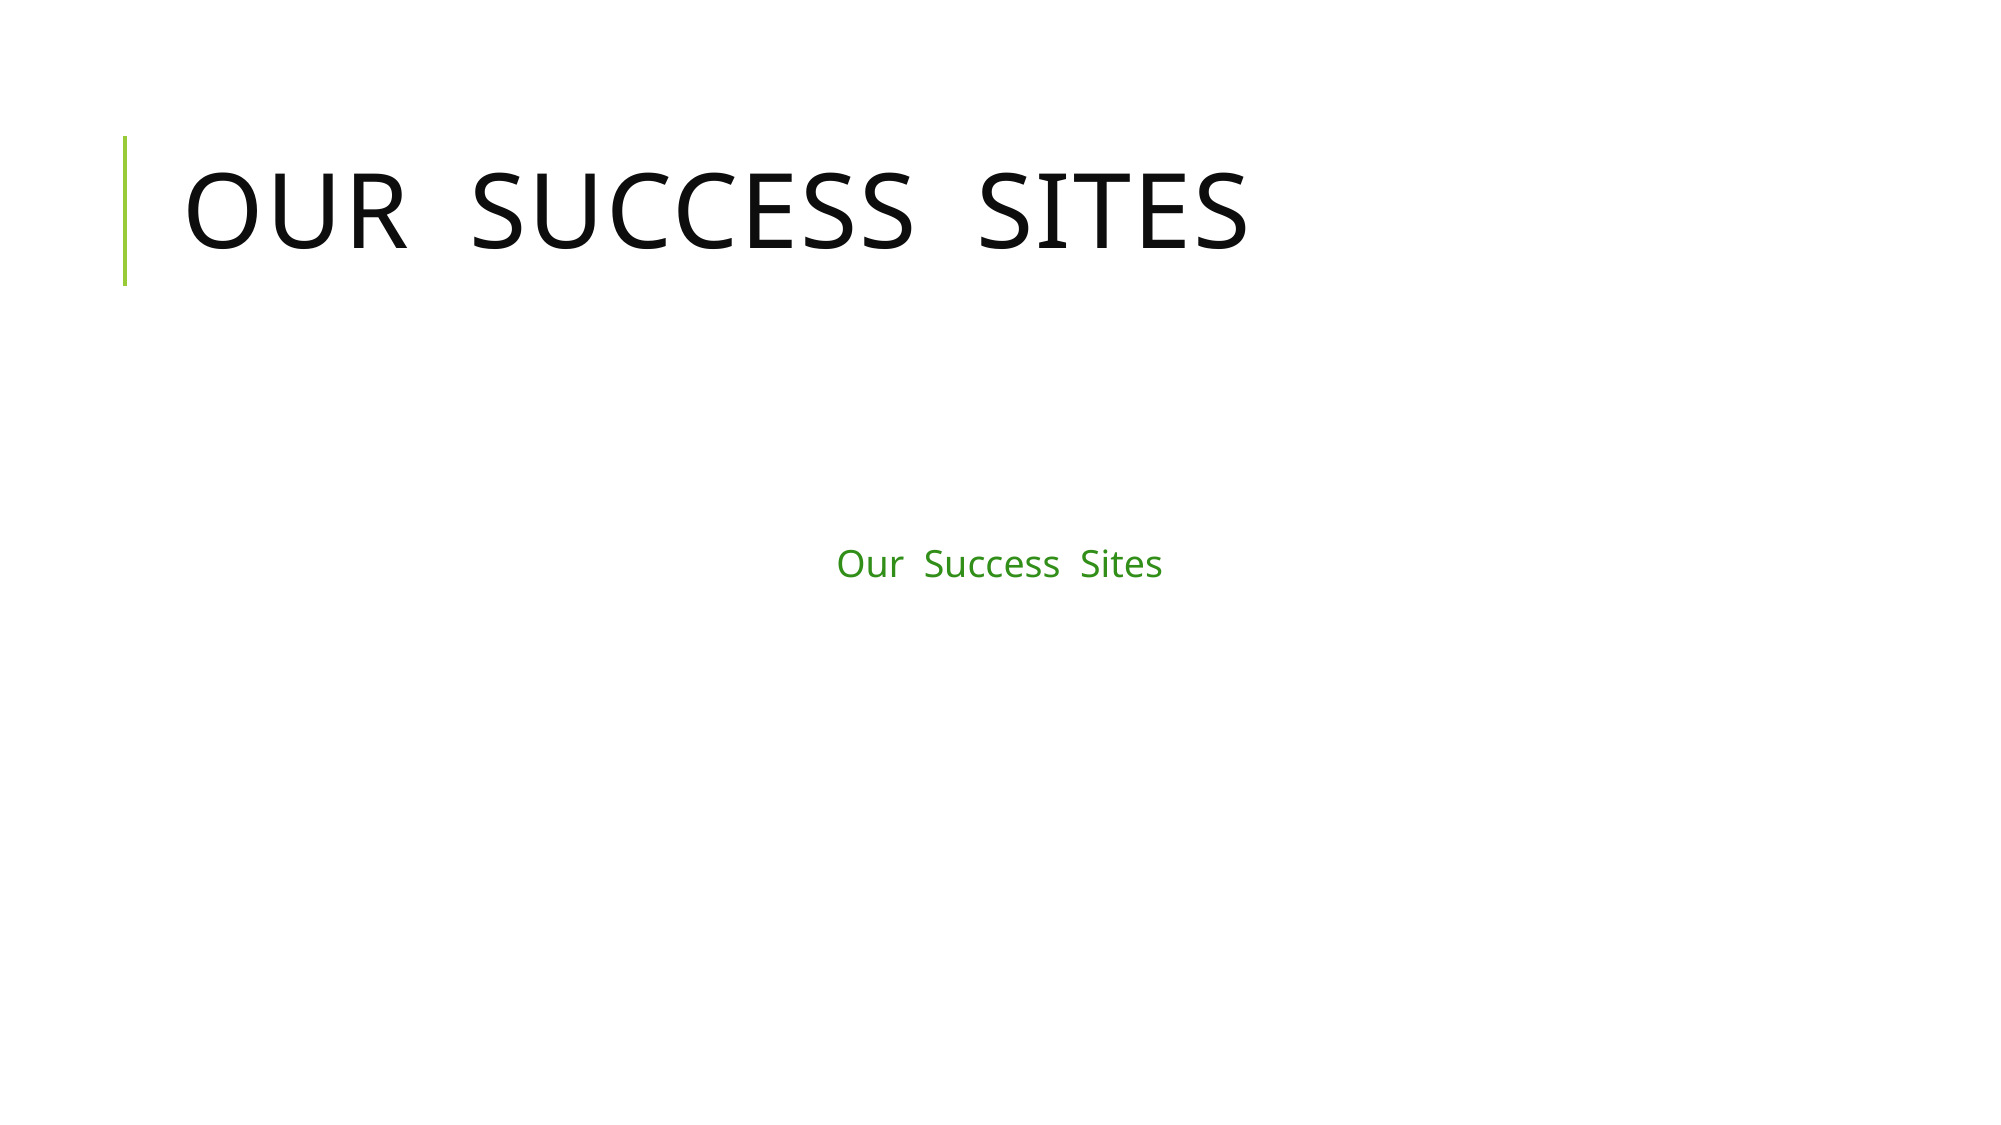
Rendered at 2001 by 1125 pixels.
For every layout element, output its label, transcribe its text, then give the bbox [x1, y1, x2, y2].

text_box Our Success Sites [821, 532, 1179, 592]
title Our Success Sites [168, 96, 1763, 342]
